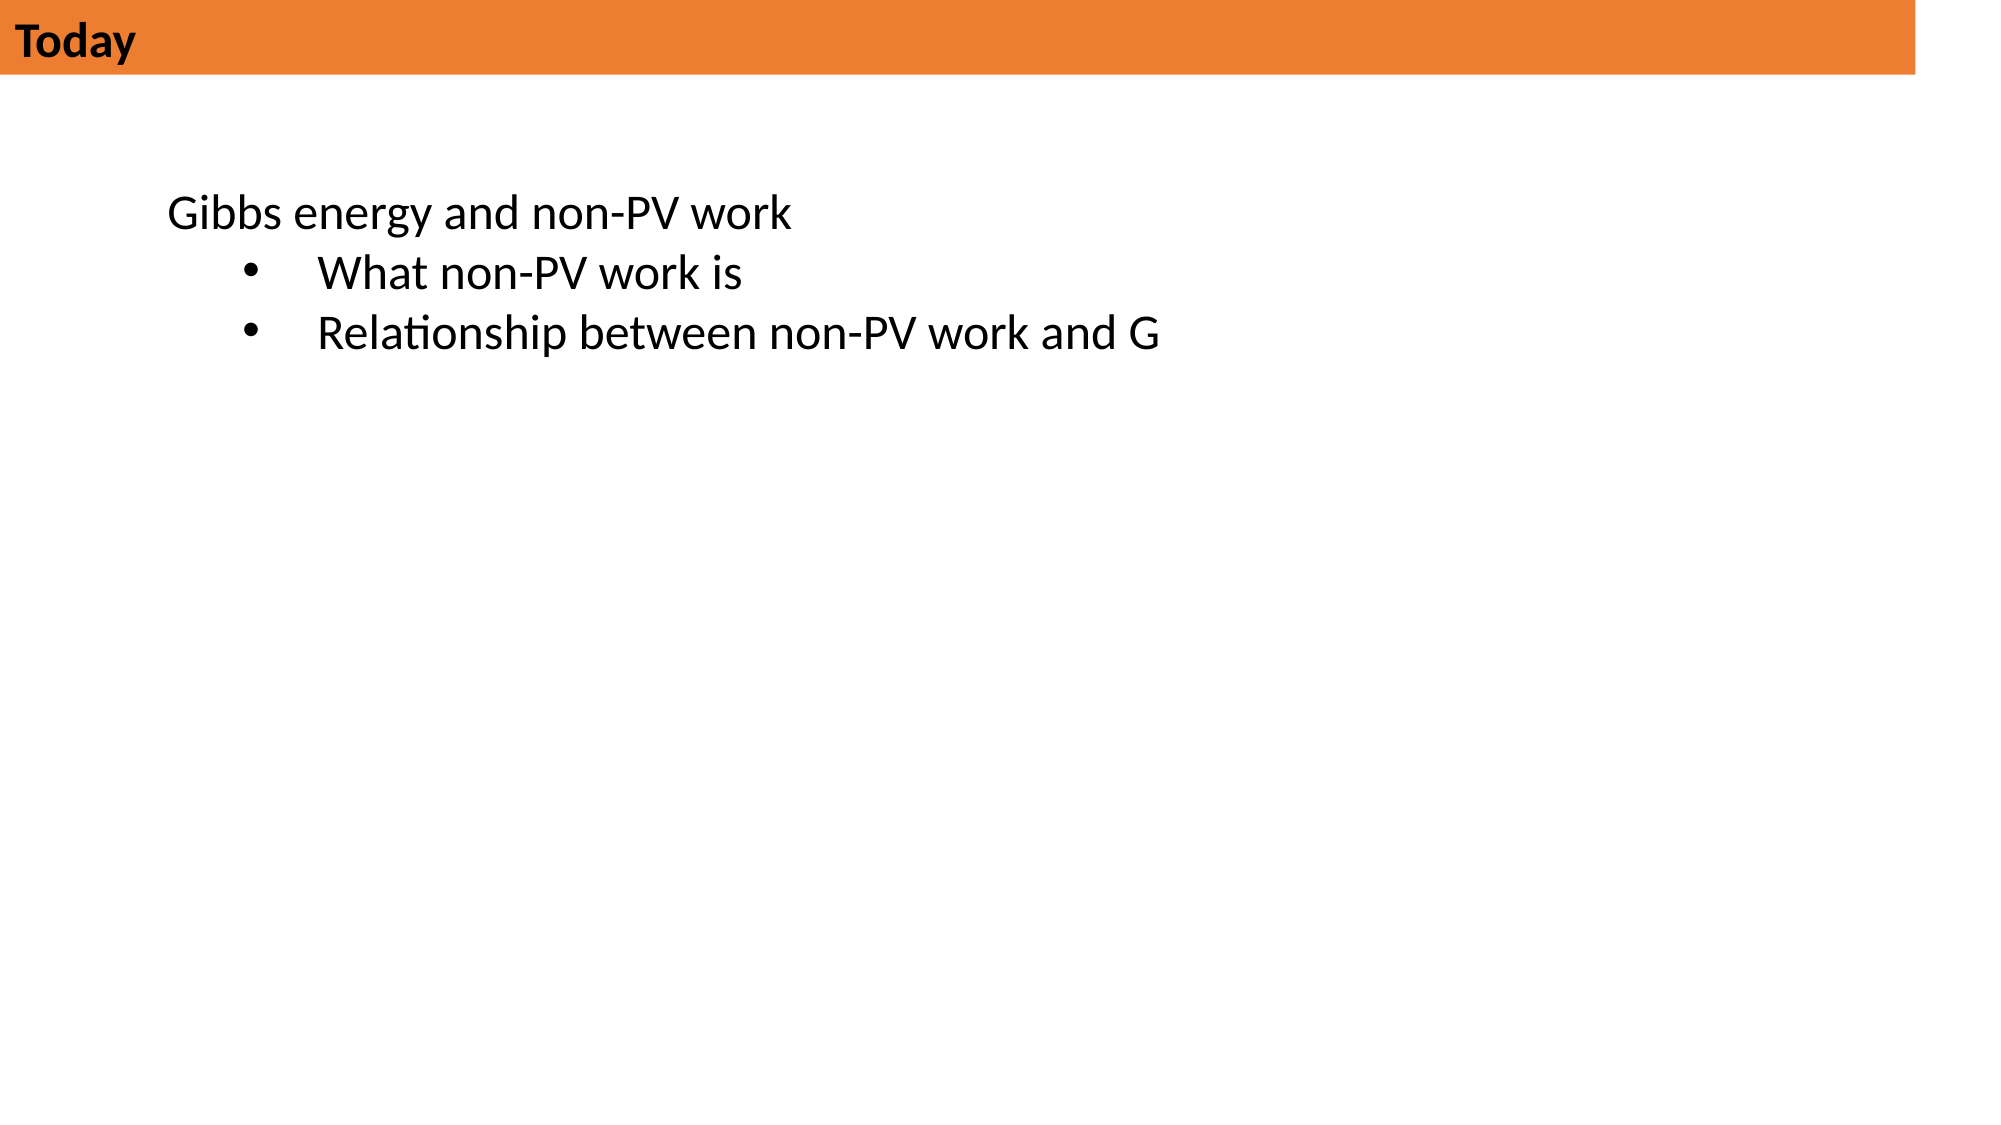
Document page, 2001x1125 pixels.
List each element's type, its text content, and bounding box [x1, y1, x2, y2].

text_box Today [0, 0, 1916, 75]
text_box Gibbs energy and non-PV work What non-PV work is Relationship between non-PV work and G [152, 171, 1839, 367]
